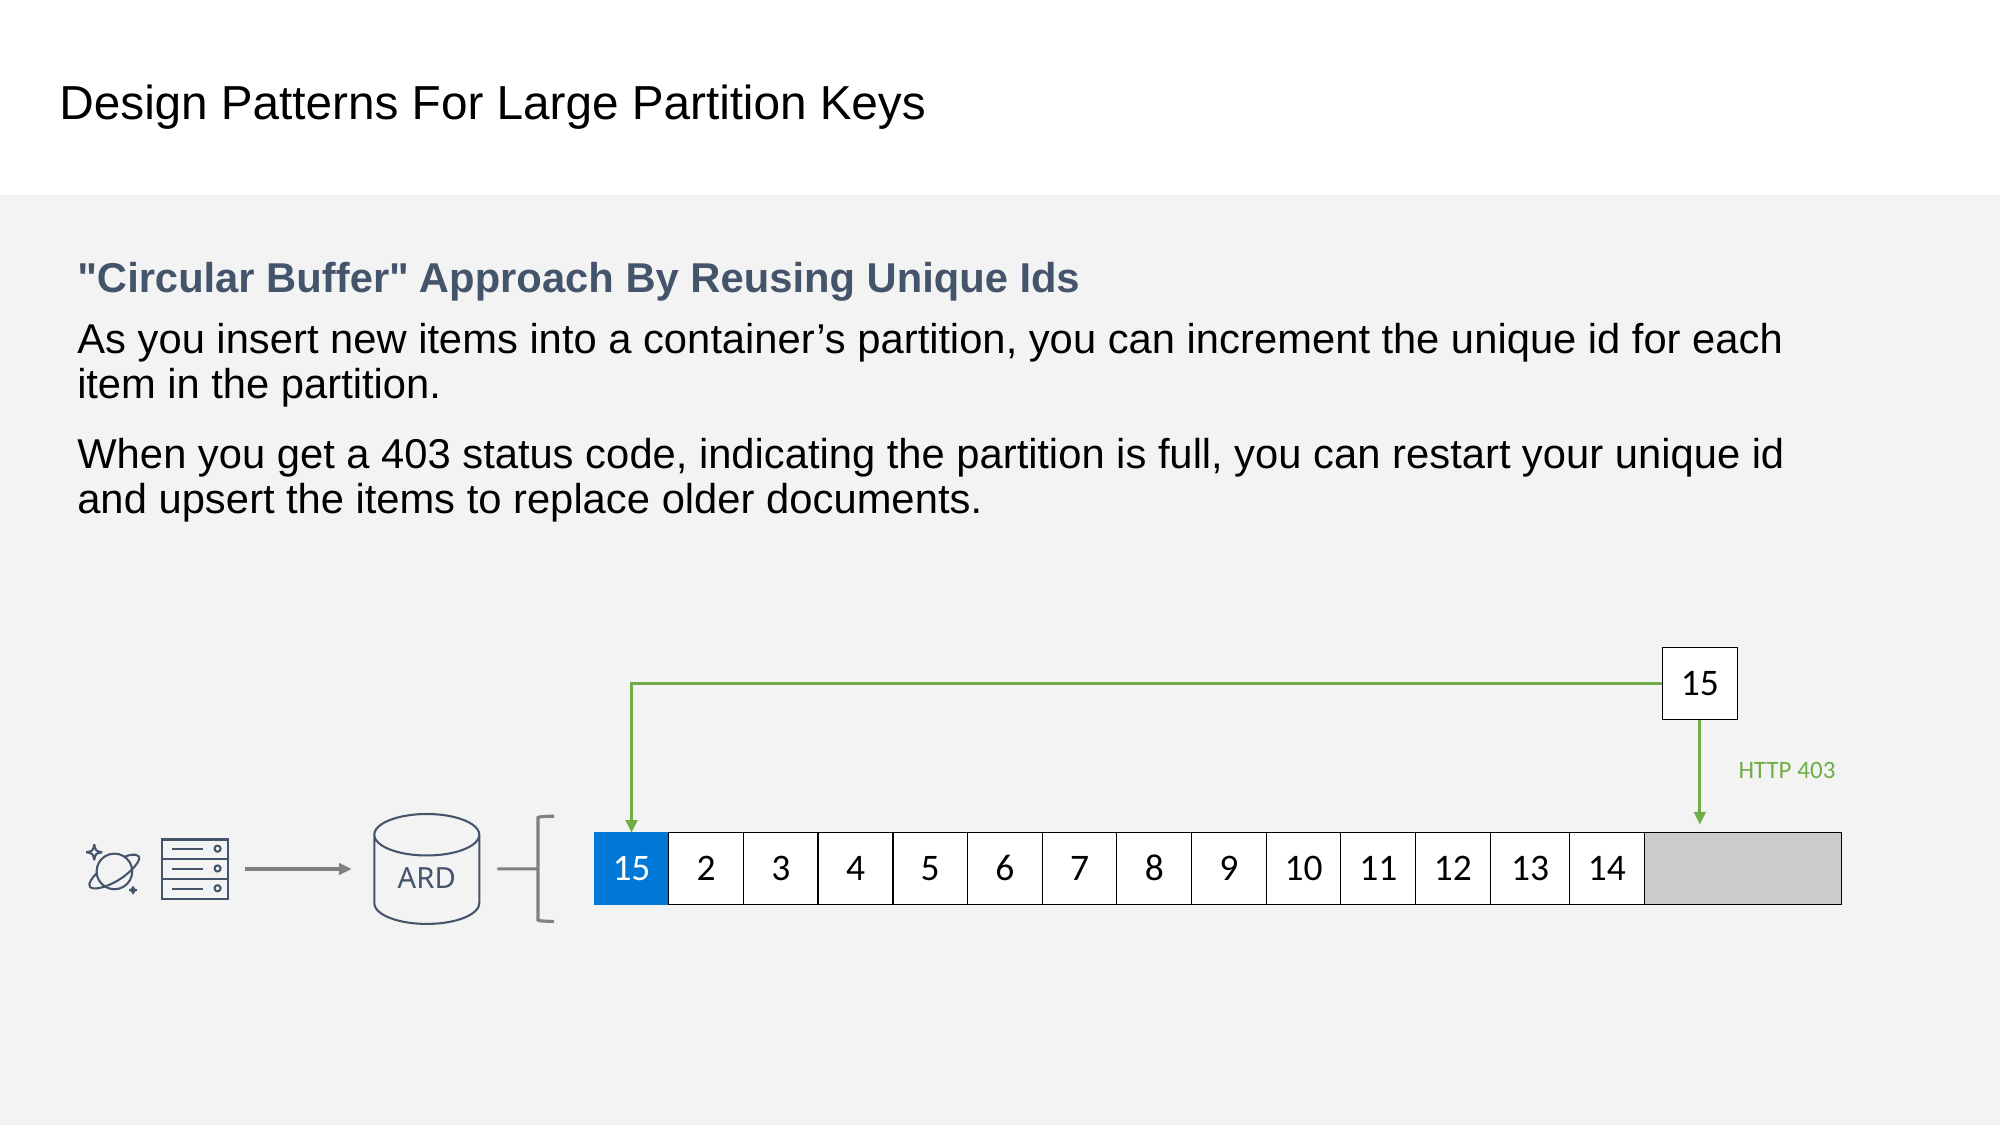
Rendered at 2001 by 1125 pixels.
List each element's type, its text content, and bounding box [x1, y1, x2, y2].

text_box 11 [1340, 833, 1416, 905]
text_box 5 [894, 833, 967, 905]
text_box ARD [373, 813, 480, 925]
list "Circular Buffer" Approach By Reusing Unique Ids As you insert new items into a container’s partition, you can increment the unique id for each item in the partition. When you get a 403 status code, indicating the partition is full, you can restart your unique id and upsert the items to replace older documents. [53, 241, 1882, 909]
text_box 15 [1662, 647, 1738, 720]
text_box 12 [1416, 833, 1490, 905]
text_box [631, 683, 1663, 833]
text_box 8 [1116, 833, 1191, 905]
title Design Patterns For Large Partition Keys [44, 70, 1957, 196]
text_box 10 [1266, 833, 1340, 905]
text_box 4 [817, 833, 894, 905]
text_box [162, 839, 229, 899]
text_box 6 [967, 833, 1043, 905]
text_box 13 [1490, 833, 1569, 905]
text_box 7 [1043, 833, 1116, 905]
text_box [1644, 832, 1842, 905]
text_box [537, 815, 555, 922]
text_box 9 [1191, 833, 1266, 905]
text_box HTTP 403 [1723, 743, 1865, 797]
text_box 14 [1569, 833, 1644, 905]
text_box 2 [668, 833, 743, 905]
text_box 3 [743, 833, 817, 905]
text_box 15 [594, 832, 668, 905]
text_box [86, 844, 144, 894]
